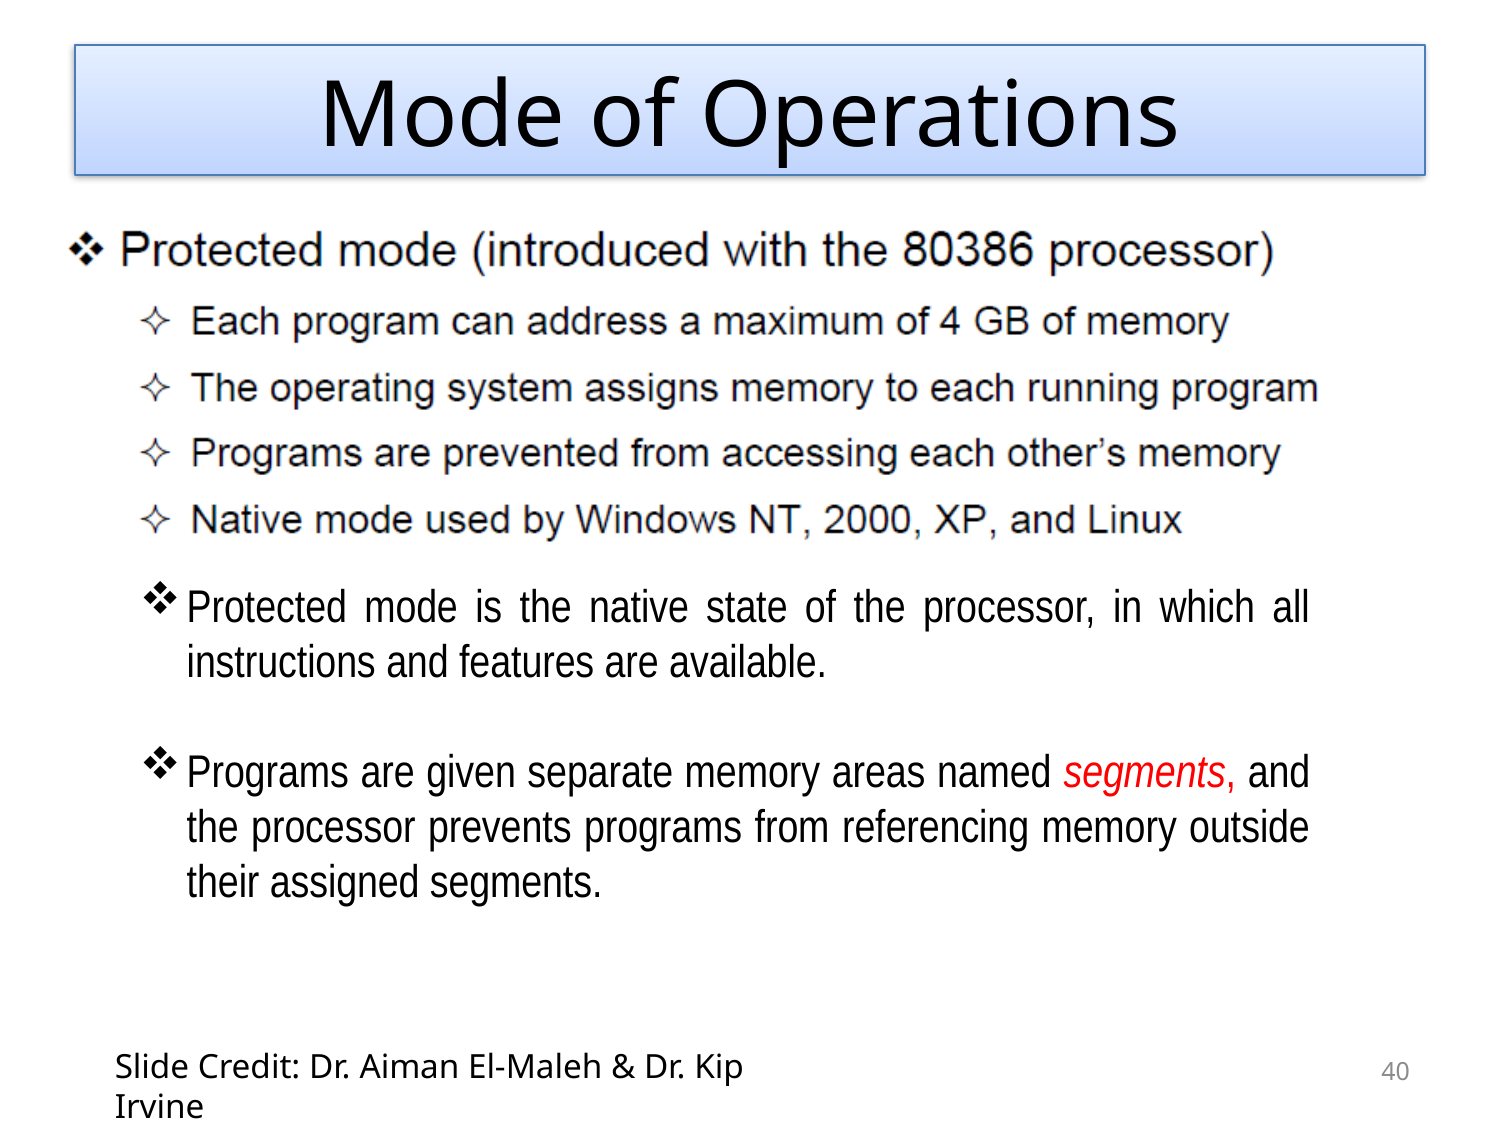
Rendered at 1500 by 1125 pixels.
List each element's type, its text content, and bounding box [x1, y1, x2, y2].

picture [49, 212, 1326, 551]
text_box Protected mode is the native state of the processor, in which all instructions and features are available. Programs are given separate memory areas named segments, and the processor prevents programs from referencing memory outside their assigned segments. [124, 568, 1325, 914]
title Mode of Operations [74, 44, 1426, 176]
slide_number 40 [1074, 1042, 1425, 1103]
text_box Slide Credit: Dr. Aiman El-Maleh & Dr. Kip Irvine [99, 1037, 800, 1125]
